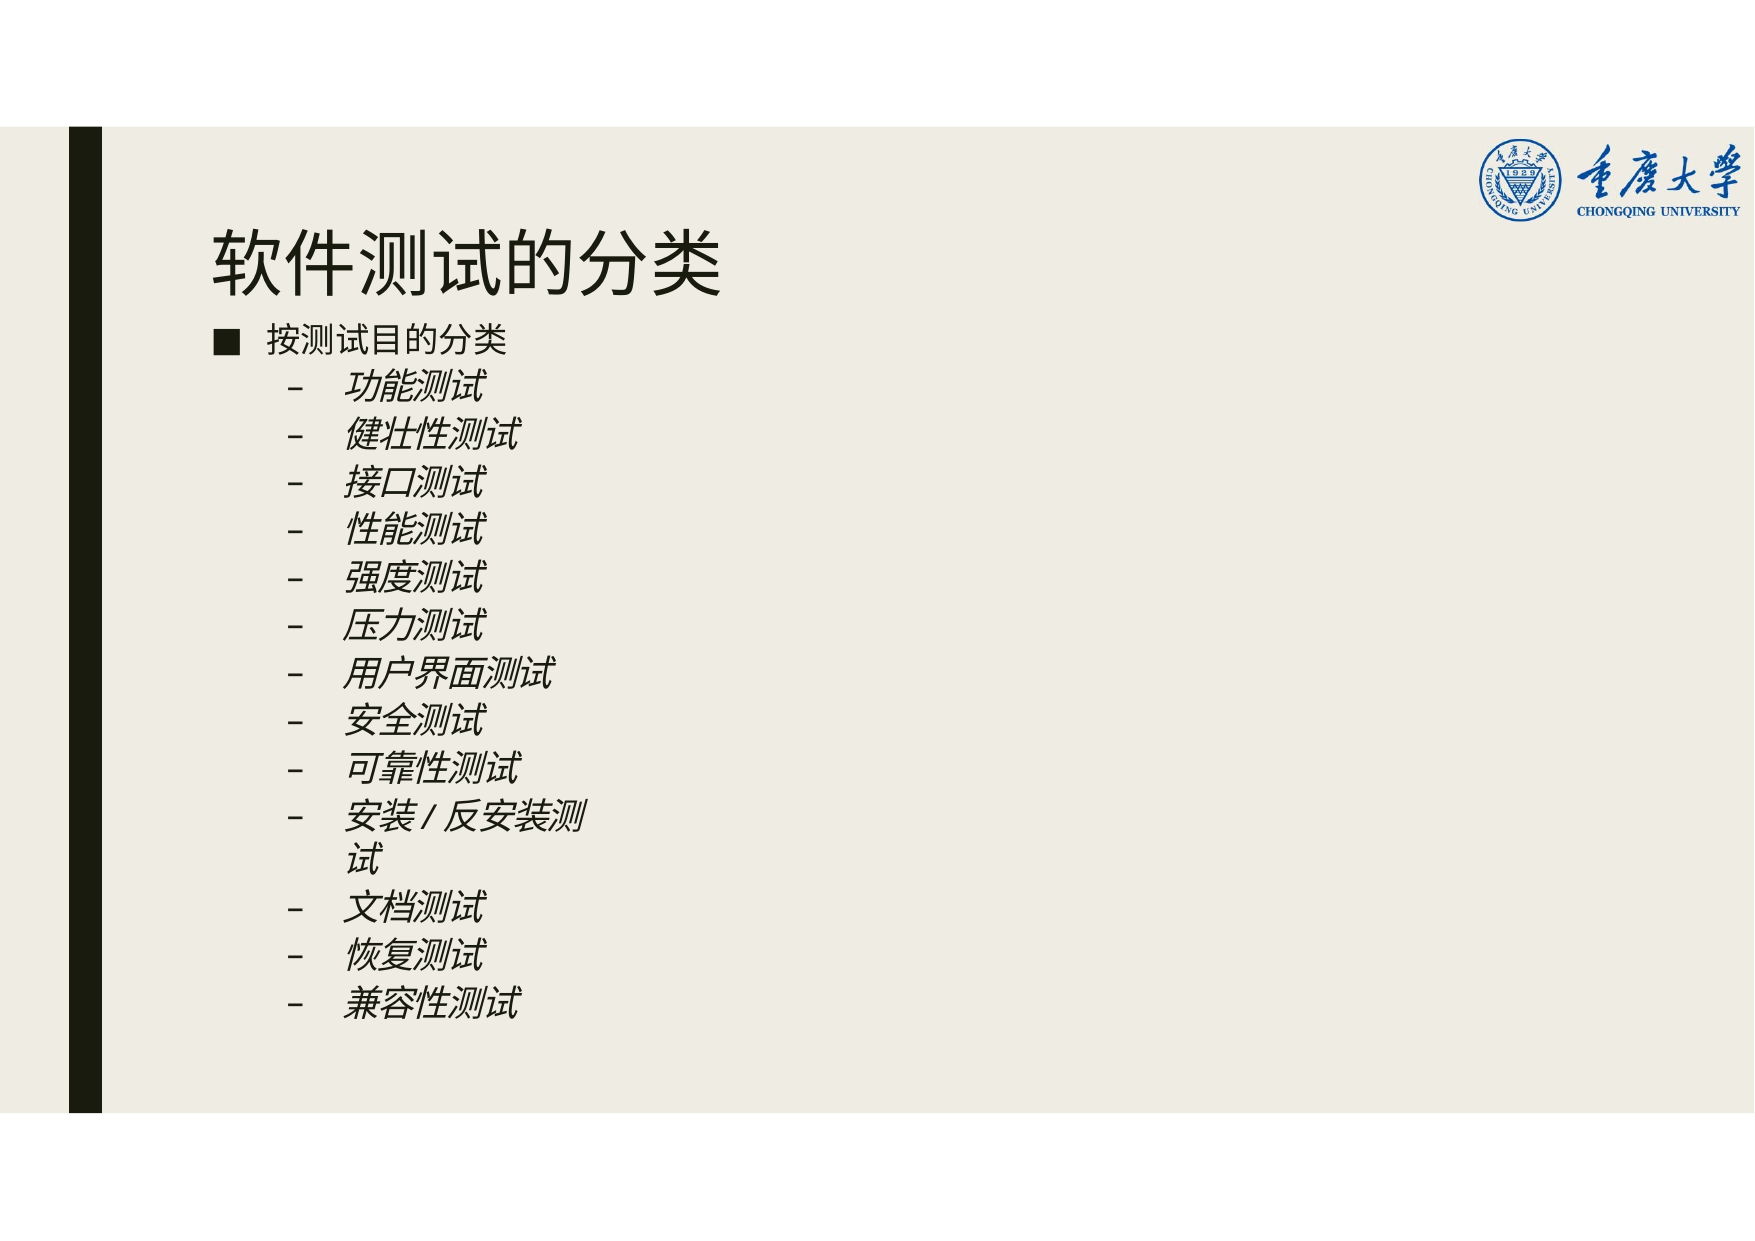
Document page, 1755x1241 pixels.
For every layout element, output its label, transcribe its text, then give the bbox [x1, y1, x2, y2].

picture [1478, 137, 1741, 222]
text_box 按测试目的分类 功能测试 健壮性测试 接口测试 性能测试 强度测试 压力测试 用户界面测试 安全测试 可靠性测试 安装/反安装测试 文档测试 恢复测试 兼容性测试 [208, 311, 604, 1024]
title 软件测试的分类 [208, 215, 725, 425]
